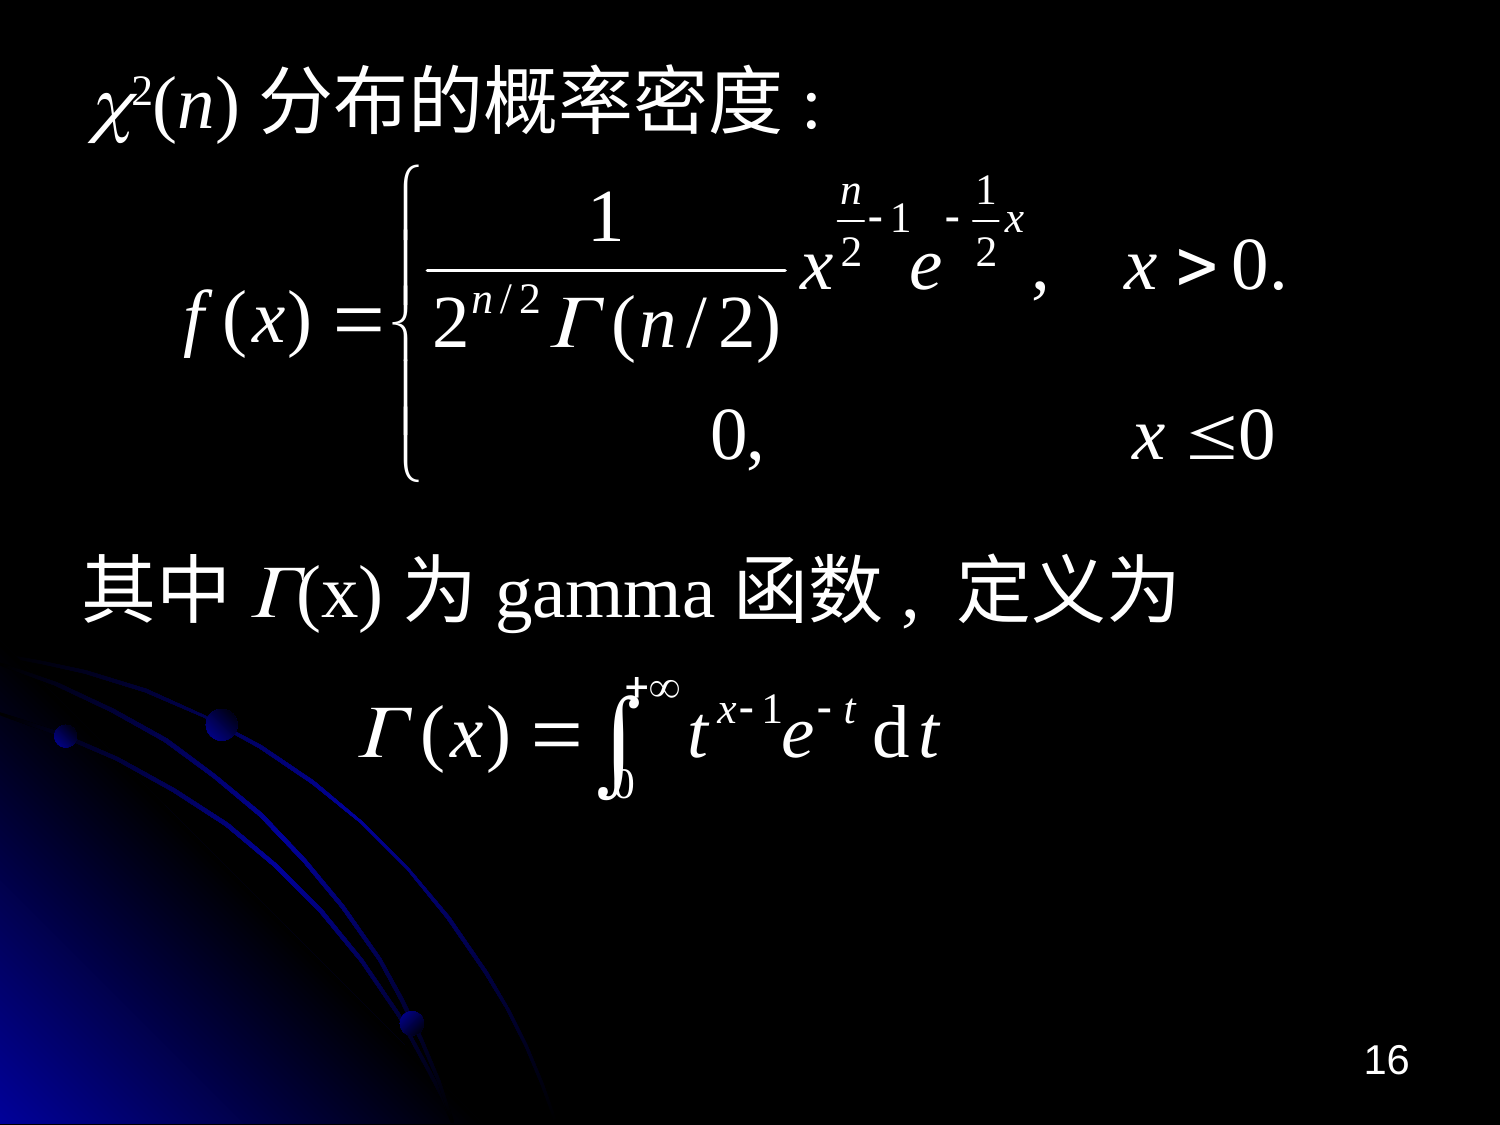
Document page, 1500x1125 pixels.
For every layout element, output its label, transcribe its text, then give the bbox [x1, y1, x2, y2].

slide_number 16 [1074, 1025, 1425, 1100]
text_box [354, 661, 947, 804]
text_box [165, 159, 1288, 489]
title c2(n)分布的概率密度: [75, 45, 1425, 233]
text_box 其中G(x)为gamma函数, 定义为 [66, 534, 1401, 640]
